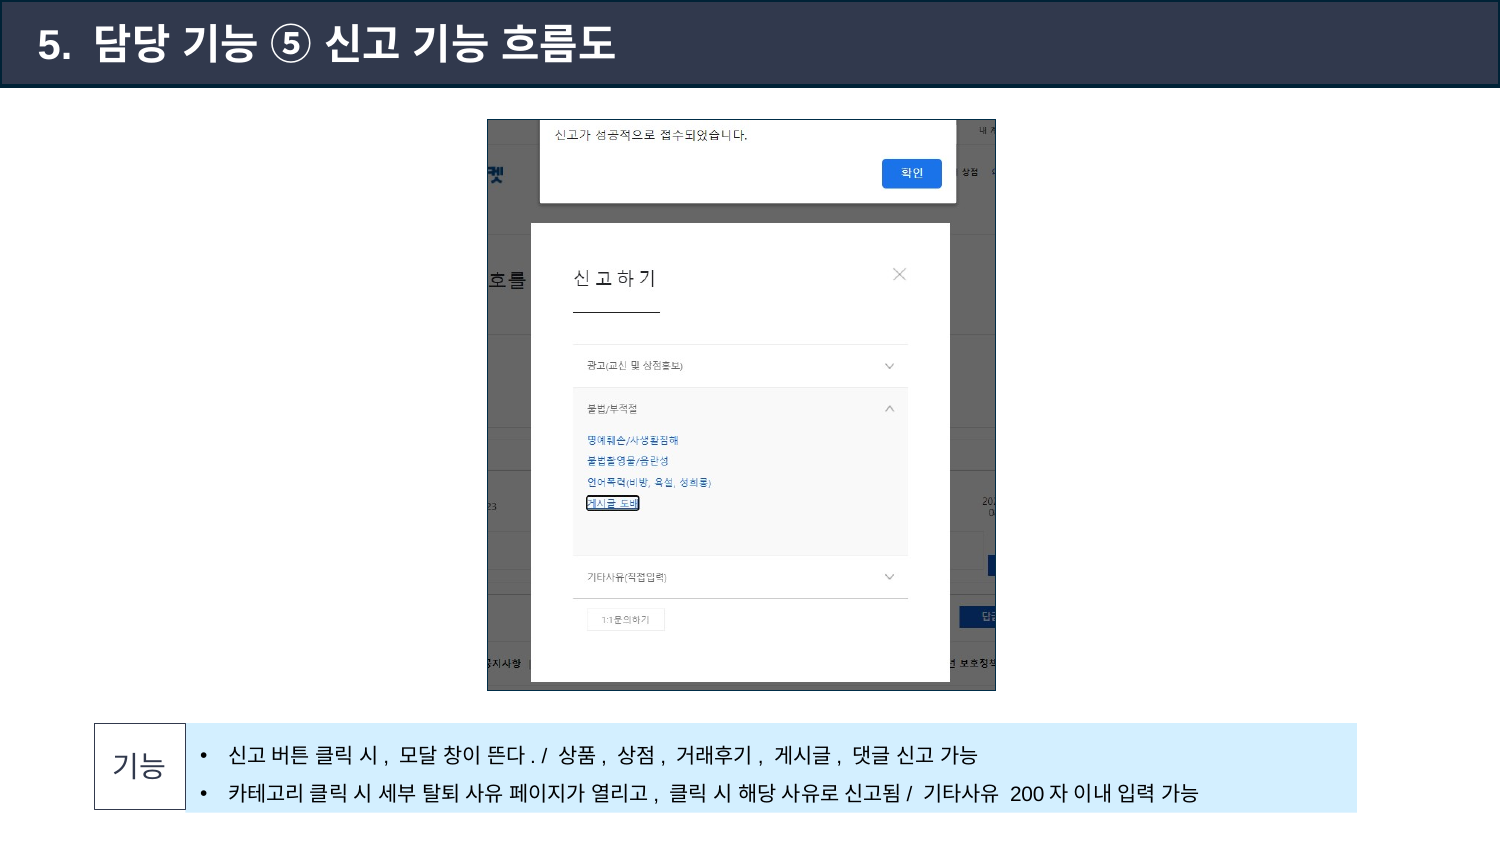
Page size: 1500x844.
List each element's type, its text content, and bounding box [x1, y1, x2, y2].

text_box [94, 722, 1358, 810]
text_box 5. 담당 기능 ⑤ 신고 기능 흐름도 [0, 0, 1500, 88]
picture [487, 118, 996, 691]
